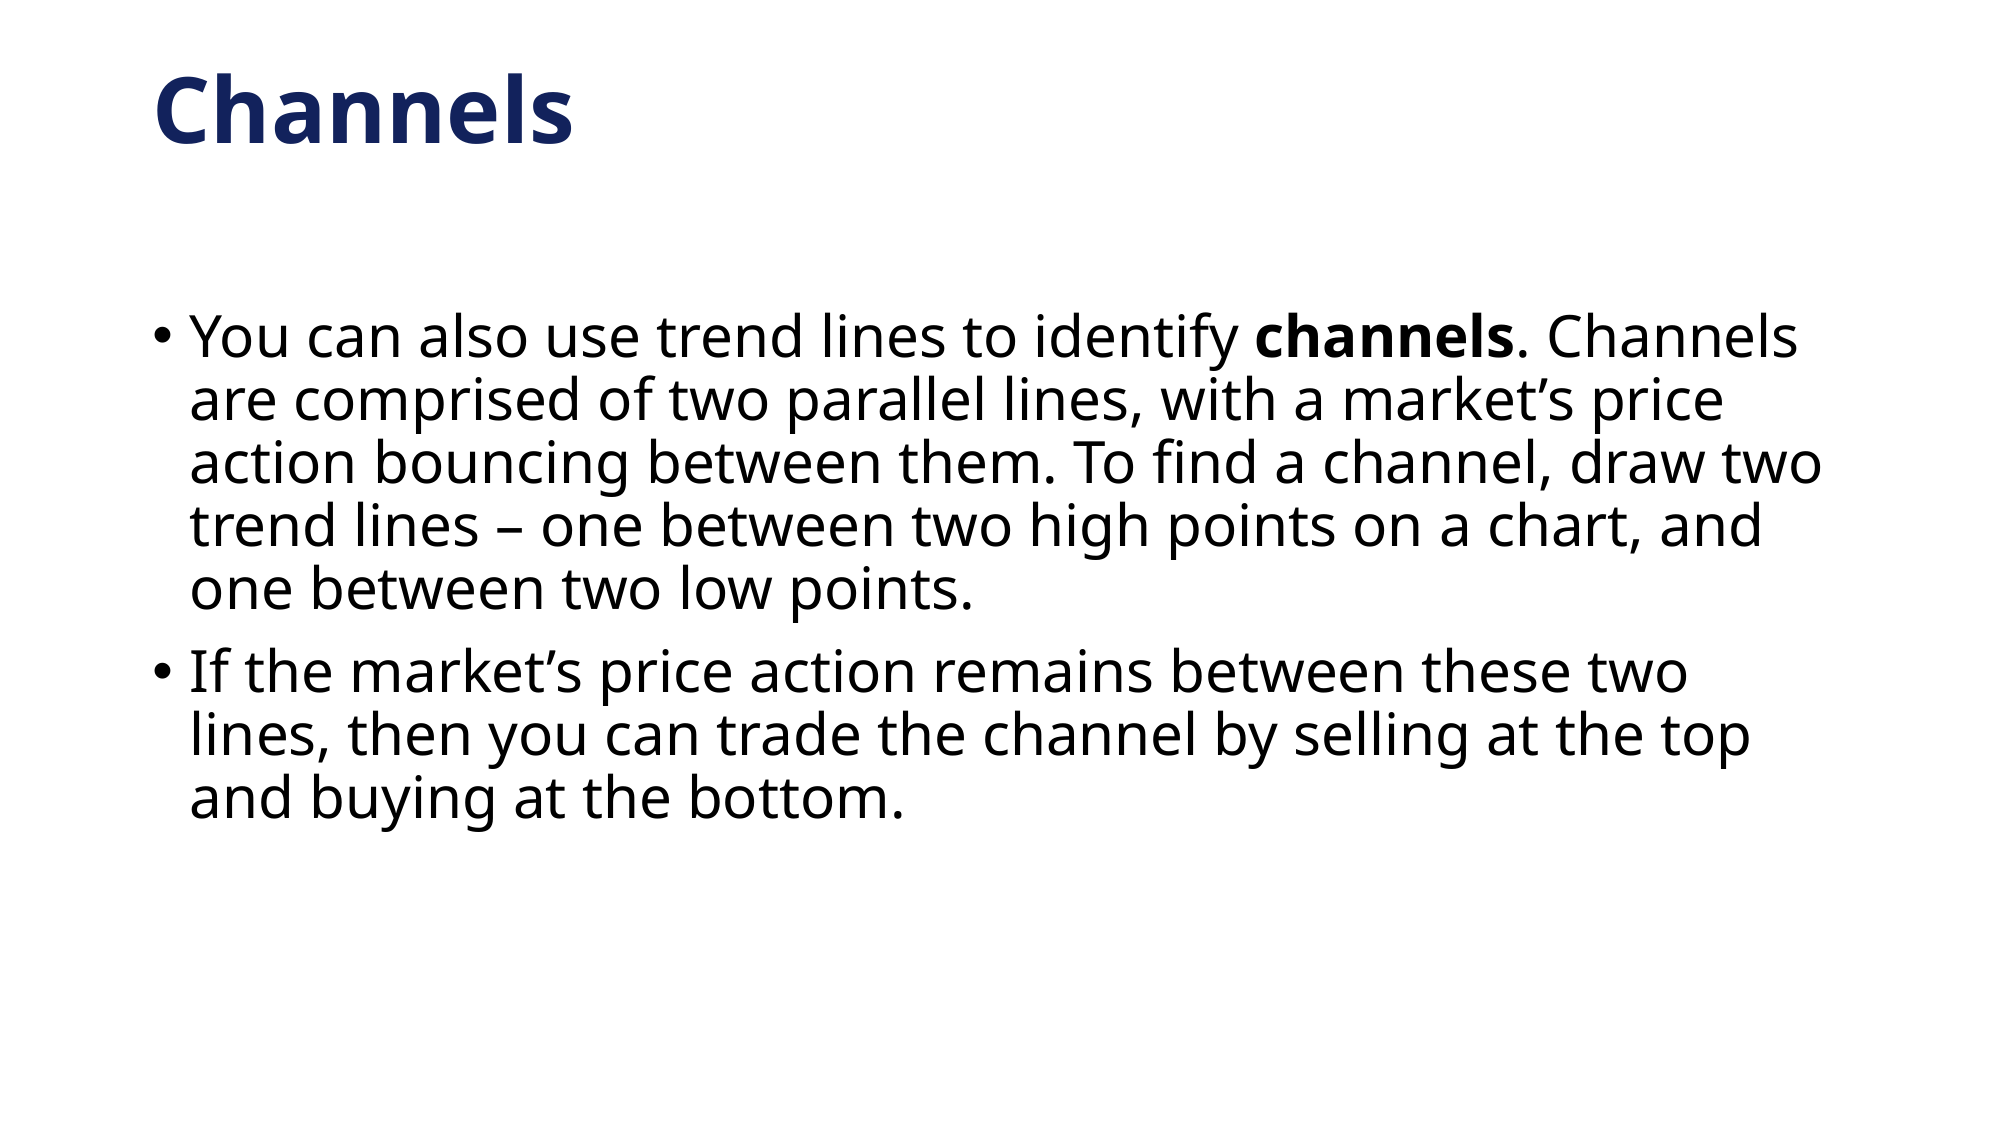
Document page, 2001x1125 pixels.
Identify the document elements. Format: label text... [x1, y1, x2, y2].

list You can also use trend lines to identify channels. Channels are comprised of two parallel lines, with a market’s price action bouncing between them. To find a channel, draw two trend lines – one between two high points on a chart, and one between two low points. If the market’s price action remains between these two lines, then you can trade the channel by selling at the top and buying at the bottom. [137, 299, 1863, 1014]
title Channels [137, 59, 1863, 278]
